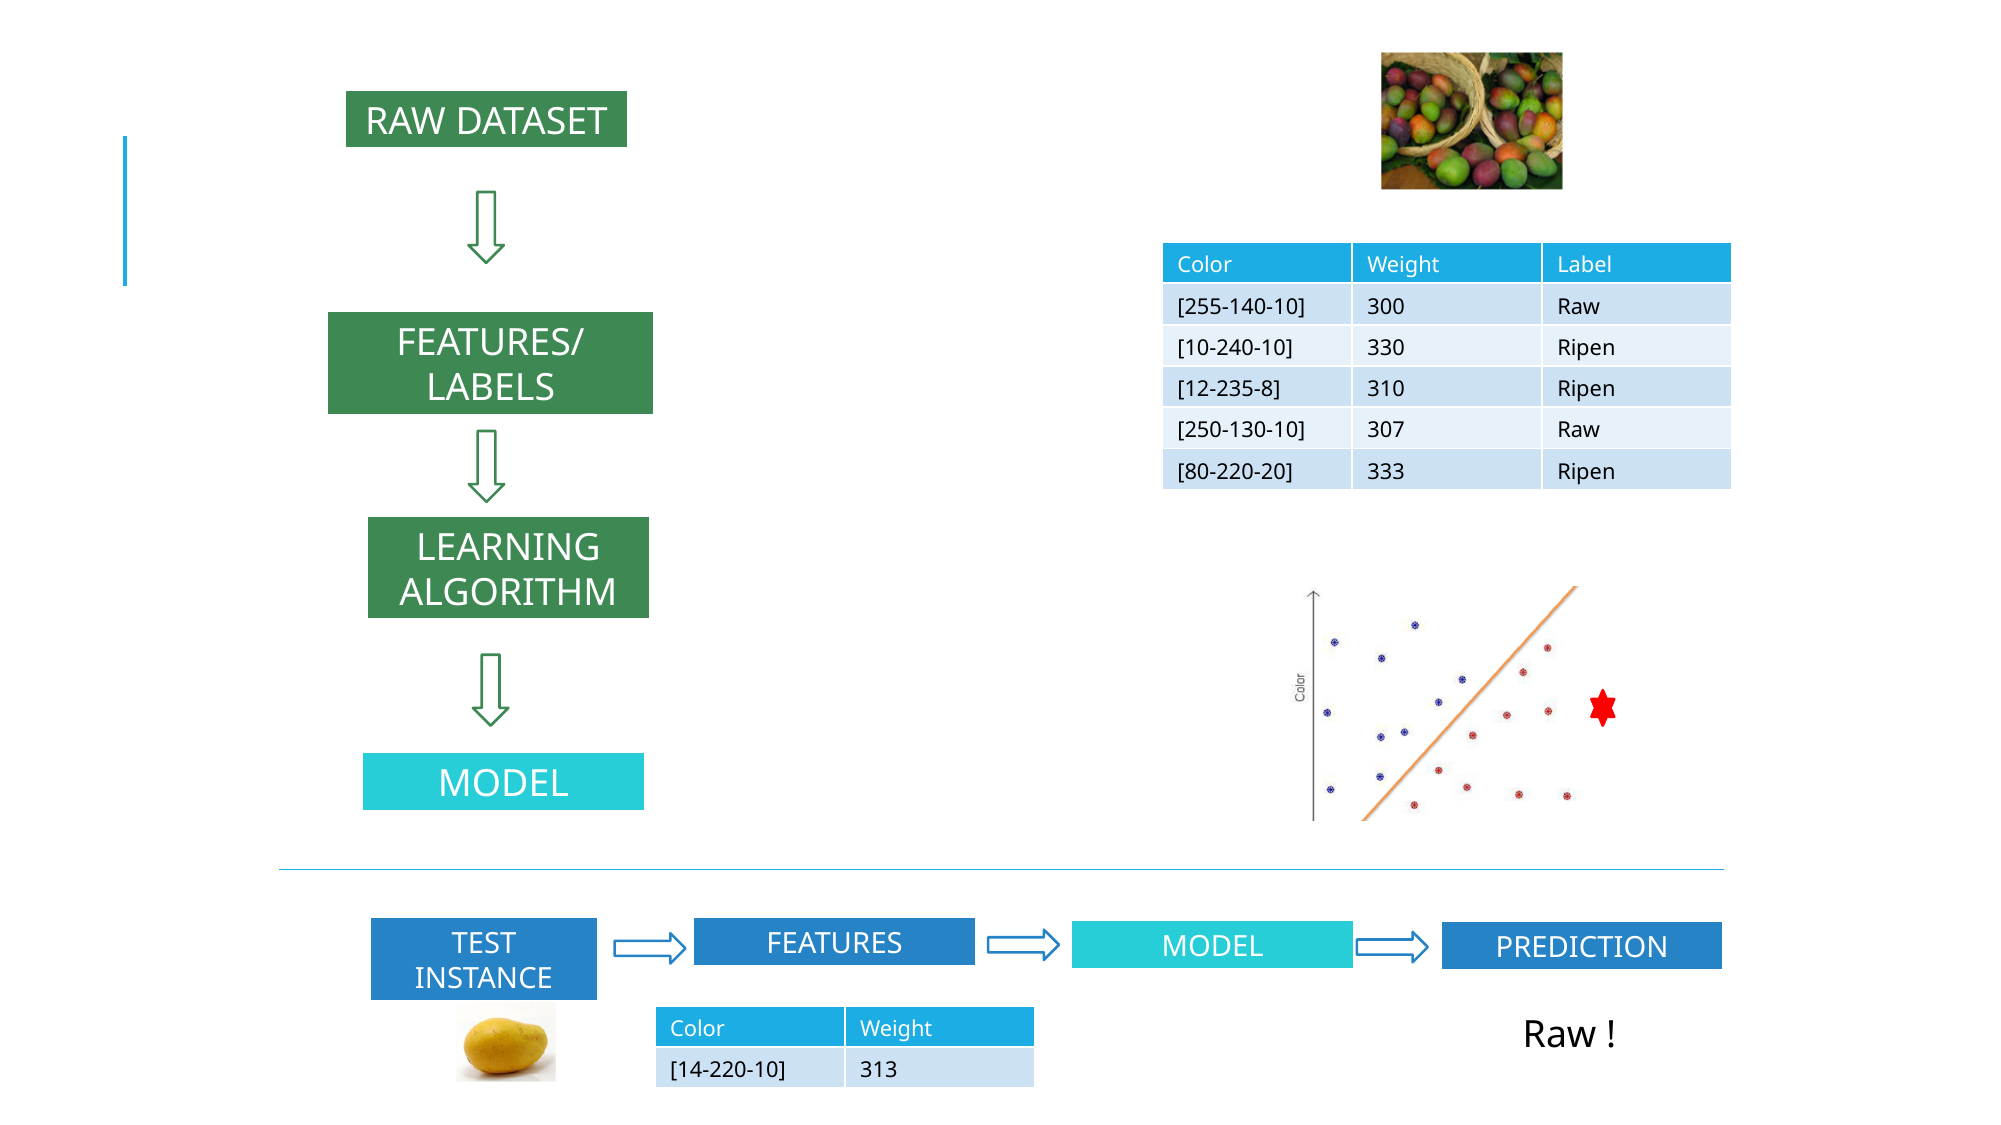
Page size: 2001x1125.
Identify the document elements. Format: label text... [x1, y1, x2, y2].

table_cell [255-140-10] [1163, 284, 1351, 324]
text_box MODEL [1069, 918, 1356, 971]
text_box [467, 429, 506, 503]
table_header Color [1163, 243, 1351, 282]
table_cell Raw [1543, 408, 1731, 448]
text_box FEATURES/LABELS [325, 309, 656, 417]
text_box MODEL [360, 750, 647, 813]
table_cell [10-240-10] [1163, 326, 1351, 365]
text_box [613, 932, 687, 965]
table_cell [14-220-10] [656, 1048, 844, 1087]
table_cell Ripen [1543, 449, 1731, 489]
table_cell 310 [1353, 367, 1541, 406]
table_cell Ripen [1543, 367, 1731, 406]
text_box [1355, 930, 1429, 964]
table_cell Ripen [1543, 326, 1731, 365]
picture [451, 1002, 556, 1085]
table_header Weight [1353, 243, 1541, 282]
table_header Color [656, 1007, 844, 1046]
table_header Weight [846, 1007, 1034, 1046]
text_box [1599, 688, 1616, 727]
picture [1289, 585, 1592, 822]
text_box Raw ! [1507, 1002, 1697, 1063]
table_header Label [1543, 243, 1731, 282]
table_cell 307 [1353, 408, 1541, 448]
table_cell 300 [1353, 284, 1541, 324]
text_box TEST INSTANCE [368, 915, 600, 1003]
text_box LEARNING ALGORITHM [365, 514, 652, 621]
text_box [471, 653, 510, 727]
text_box PREDICTION [1439, 919, 1726, 972]
table_cell 333 [1353, 449, 1541, 489]
table_cell Raw [1543, 284, 1731, 324]
table_cell [250-130-10] [1163, 408, 1351, 448]
text_box [986, 928, 1060, 962]
table_cell [80-220-20] [1163, 449, 1351, 489]
text_box [467, 190, 506, 264]
text_box FEATURES [691, 915, 978, 968]
picture [1377, 46, 1568, 193]
text_box RAW DATASET [343, 88, 630, 151]
table_cell [12-235-8] [1163, 367, 1351, 406]
table_cell 330 [1353, 326, 1541, 365]
table_cell 313 [846, 1048, 1034, 1087]
